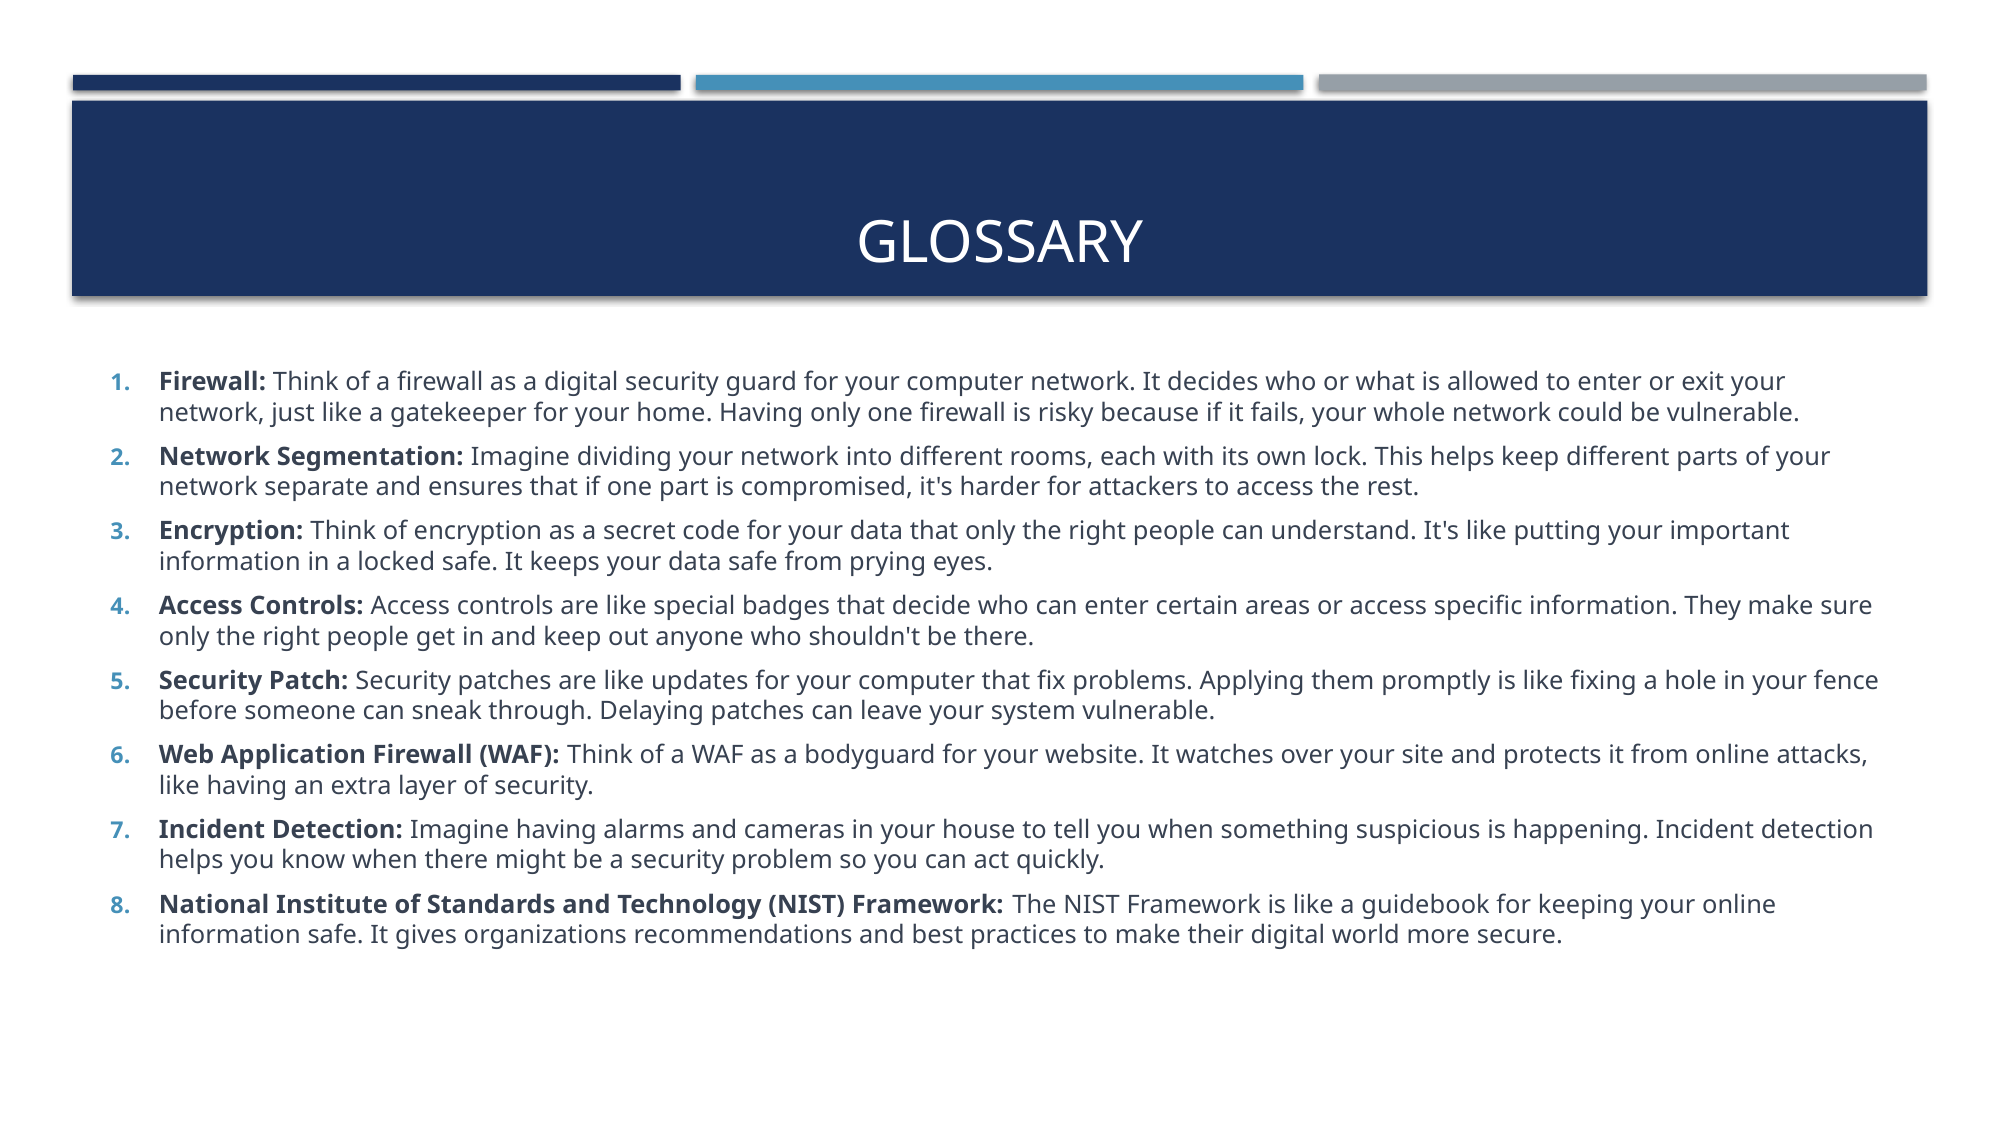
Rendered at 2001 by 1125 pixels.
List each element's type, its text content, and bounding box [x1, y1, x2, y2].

list Firewall: Think of a firewall as a digital security guard for your computer network. It decides who or what is allowed to enter or exit your network, just like a gatekeeper for your home. Having only one firewall is risky because if it fails, your whole network could be vulnerable. Network Segmentation: Imagine dividing your network into different rooms, each with its own lock. This helps keep different parts of your network separate and ensures that if one part is compromised, it's harder for attackers to access the rest. Encryption: Think of encryption as a secret code for your data that only the right people can understand. It's like putting your important information in a locked safe. It keeps your data safe from prying eyes. Access Controls: Access controls are like special badges that decide who can enter certain areas or access specific information. They make sure only the right people get in and keep out anyone who shouldn't be there. Security Patch: Security patches are like updates for your computer that fix problems. Applying them promptly is like fixing a hole in your fence before someone can sneak through. Delaying patches can leave your system vulnerable. Web Application Firewall (WAF): Think of a WAF as a bodyguard for your website. It watches over your site and protects it from online attacks, like having an extra layer of security. Incident Detection: Imagine having alarms and cameras in your house to tell you when something suspicious is happening. Incident detection helps you know when there might be a security problem so you can act quickly. National Institute of Standards and Technology (NIST) Framework: The NIST Framework is like a guidebook for keeping your online information safe. It gives organizations recommendations and best practices to make their digital world more secure. [95, 357, 1905, 962]
title Glossary [95, 115, 1905, 282]
